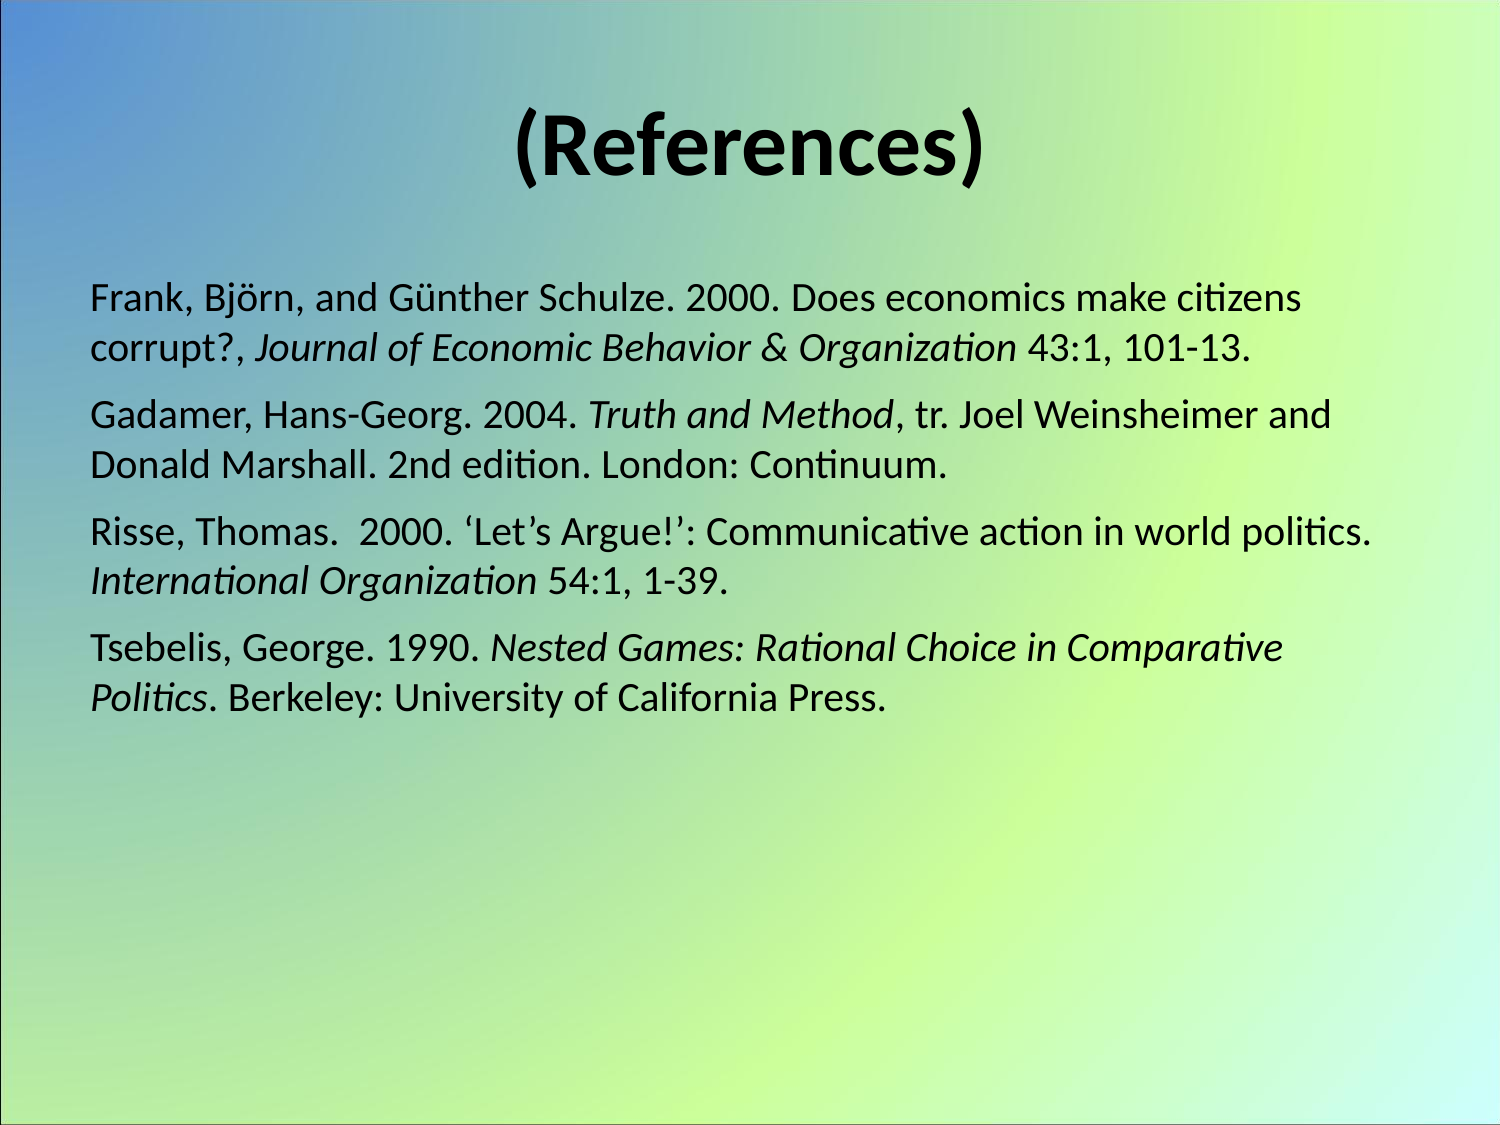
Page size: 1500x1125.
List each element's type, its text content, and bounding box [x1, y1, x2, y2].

title (References) [75, 45, 1425, 233]
picture [0, 0, 1500, 1125]
list Frank, Björn, and Günther Schulze. 2000. Does economics make citizens corrupt?, Journal of Economic Behavior & Organization 43:1, 101-13. Gadamer, Hans-Georg. 2004. Truth and Method, tr. Joel Weinsheimer and Donald Marshall. 2nd edition. London: Continuum. Risse, Thomas. 2000. ‘Let’s Argue!’: Communicative action in world politics. International Organization 54:1, 1-39. Tsebelis, George. 1990. Nested Games: Rational Choice in Comparative Politics. Berkeley: University of California Press. [75, 262, 1425, 1067]
